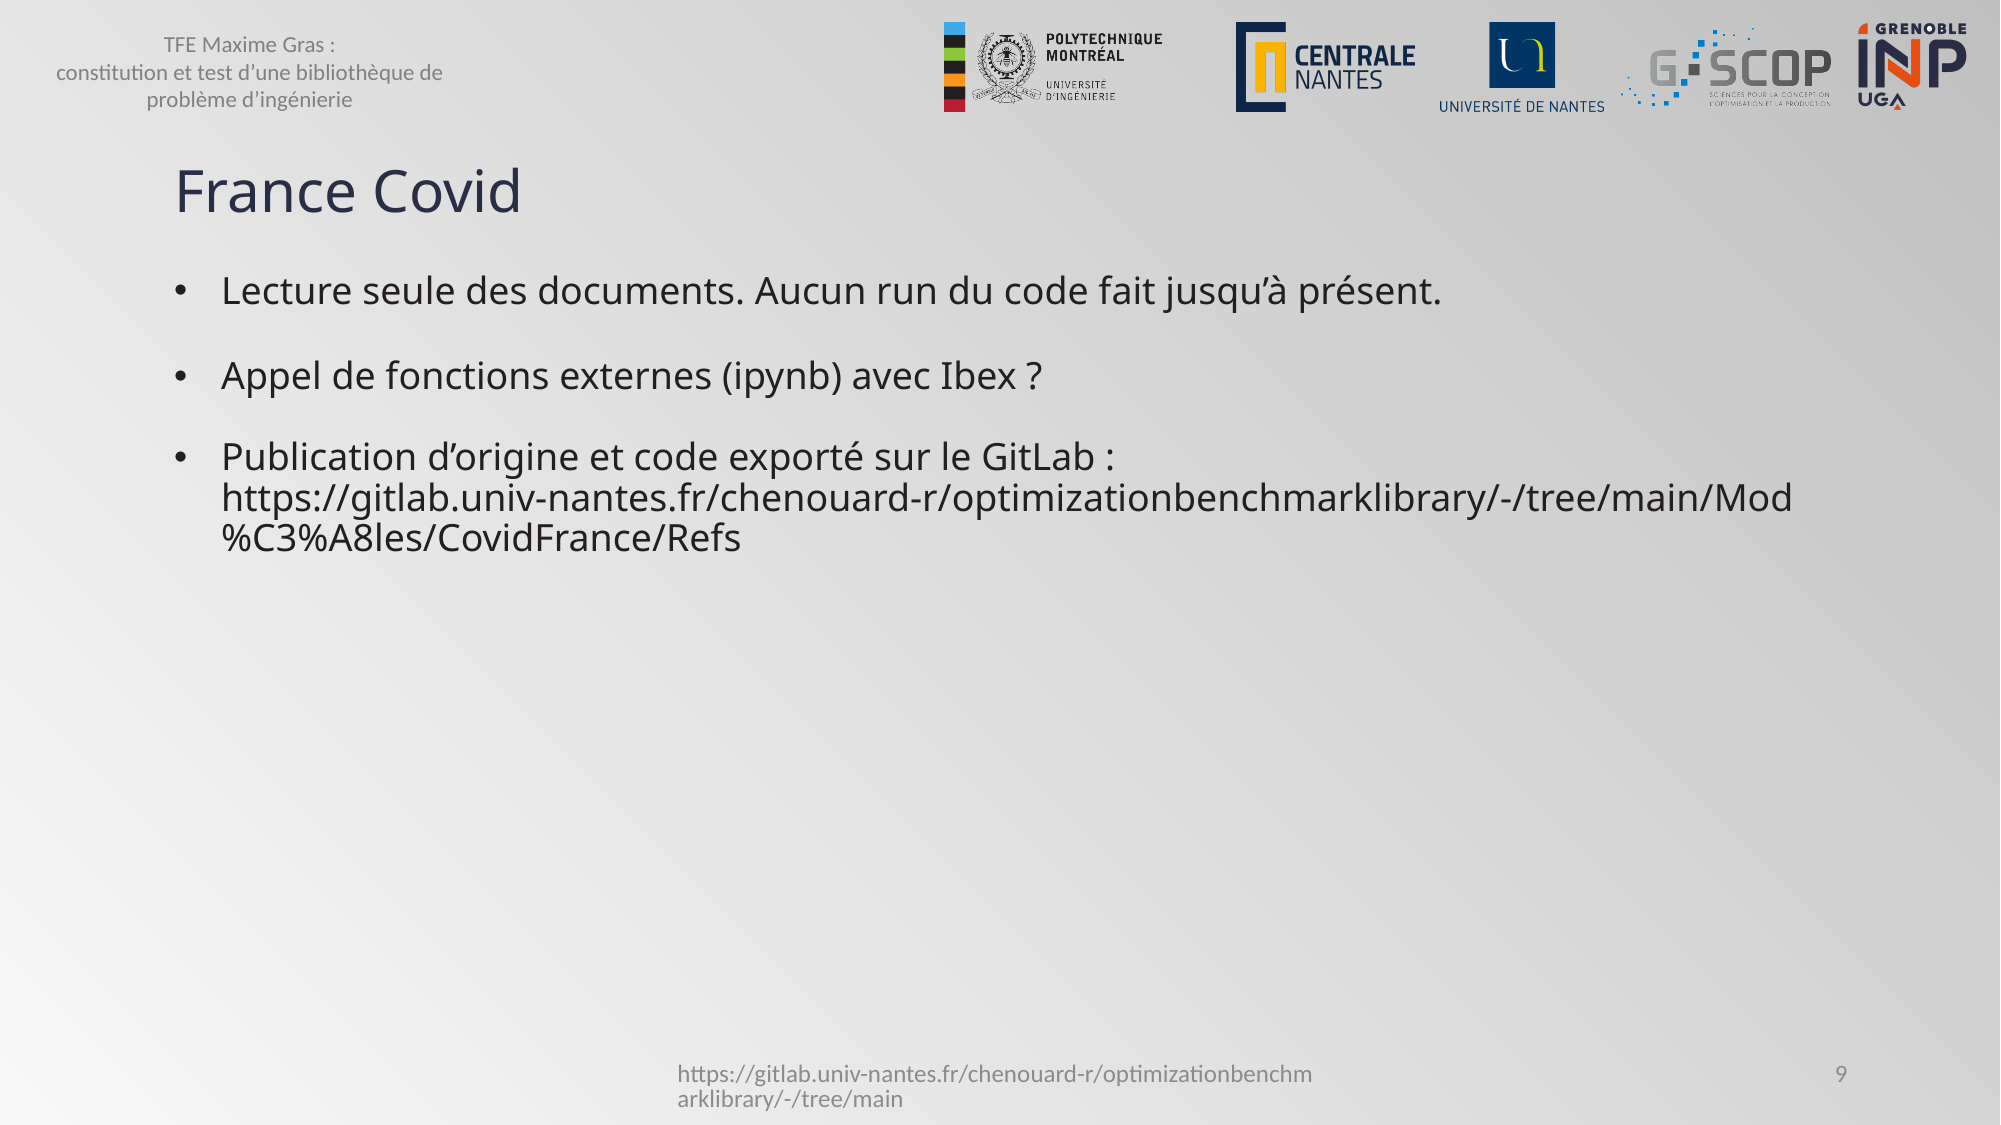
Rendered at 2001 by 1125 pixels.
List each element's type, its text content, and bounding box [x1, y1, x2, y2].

picture [1236, 22, 1415, 112]
footer https://gitlab.univ-nantes.fr/chenouard-r/optimizationbenchmarklibrary/-/tree/main [662, 1042, 1338, 1103]
picture [1440, 22, 1604, 112]
picture [944, 22, 1162, 112]
slide_number 9 [1412, 1042, 1863, 1103]
text_box Lecture seule des documents. Aucun run du code fait jusqu’à présent. Appel de fonctions externes (ipynb) avec Ibex ? Publication d’origine et code exporté sur le GitLab : https://gitlab.univ-nantes.fr/chenouard-r/optimizationbenchmarklibrary/-/tree/main/Mod%C3%A8les/CovidFrance/Refs [159, 264, 1841, 1003]
picture [1617, 22, 1835, 112]
title France Covid [159, 122, 1841, 264]
picture [1855, 22, 1969, 112]
